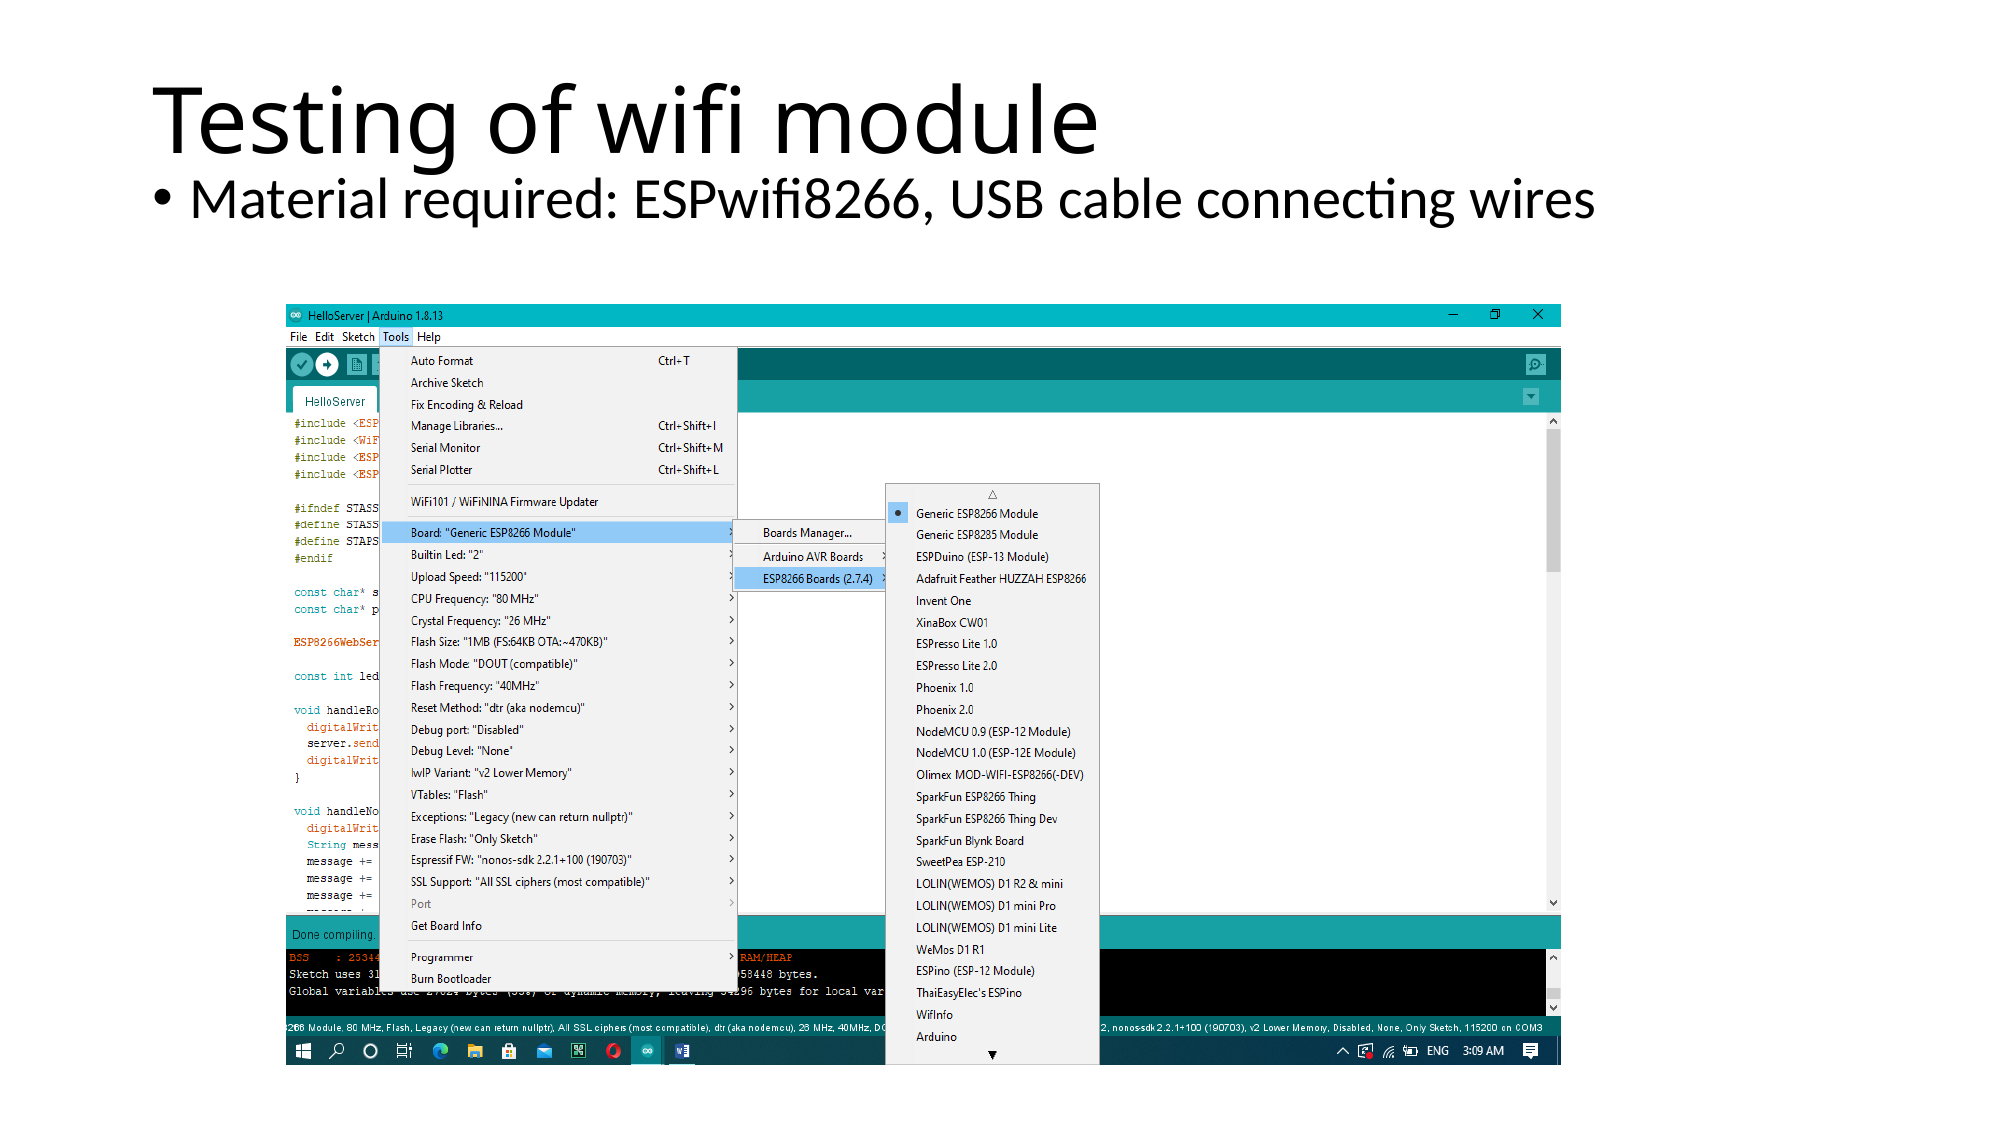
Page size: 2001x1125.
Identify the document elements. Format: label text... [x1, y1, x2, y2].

list Material required: ESPwifi8266, USB cable connecting wires [137, 160, 1863, 1014]
title Testing of wifi module [137, 59, 1863, 160]
picture [286, 304, 1561, 1066]
picture [1367, 1052, 1373, 1059]
